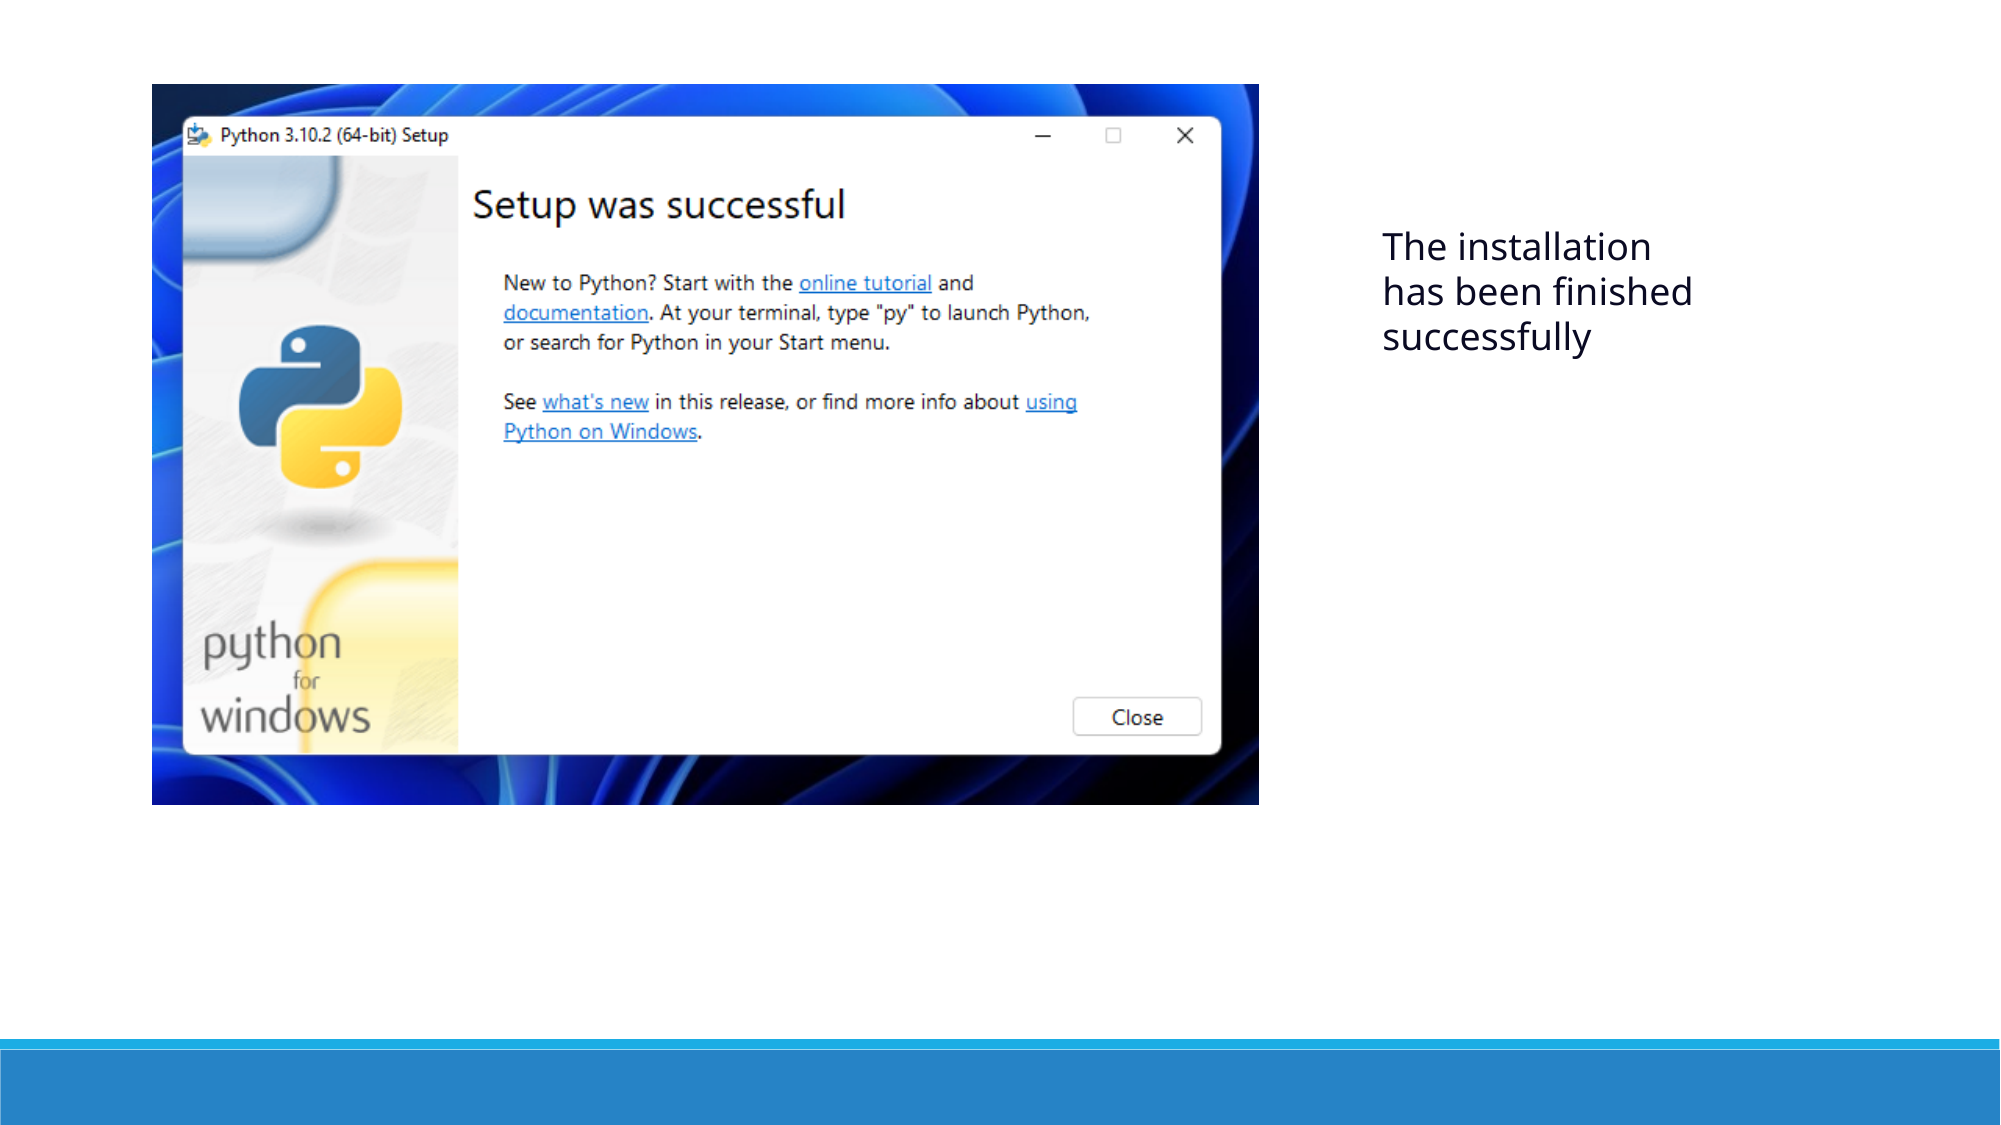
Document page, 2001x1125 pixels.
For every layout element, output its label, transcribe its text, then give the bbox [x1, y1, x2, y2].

text_box The installation has been finished successfully [1367, 215, 1712, 366]
picture [152, 84, 1260, 806]
